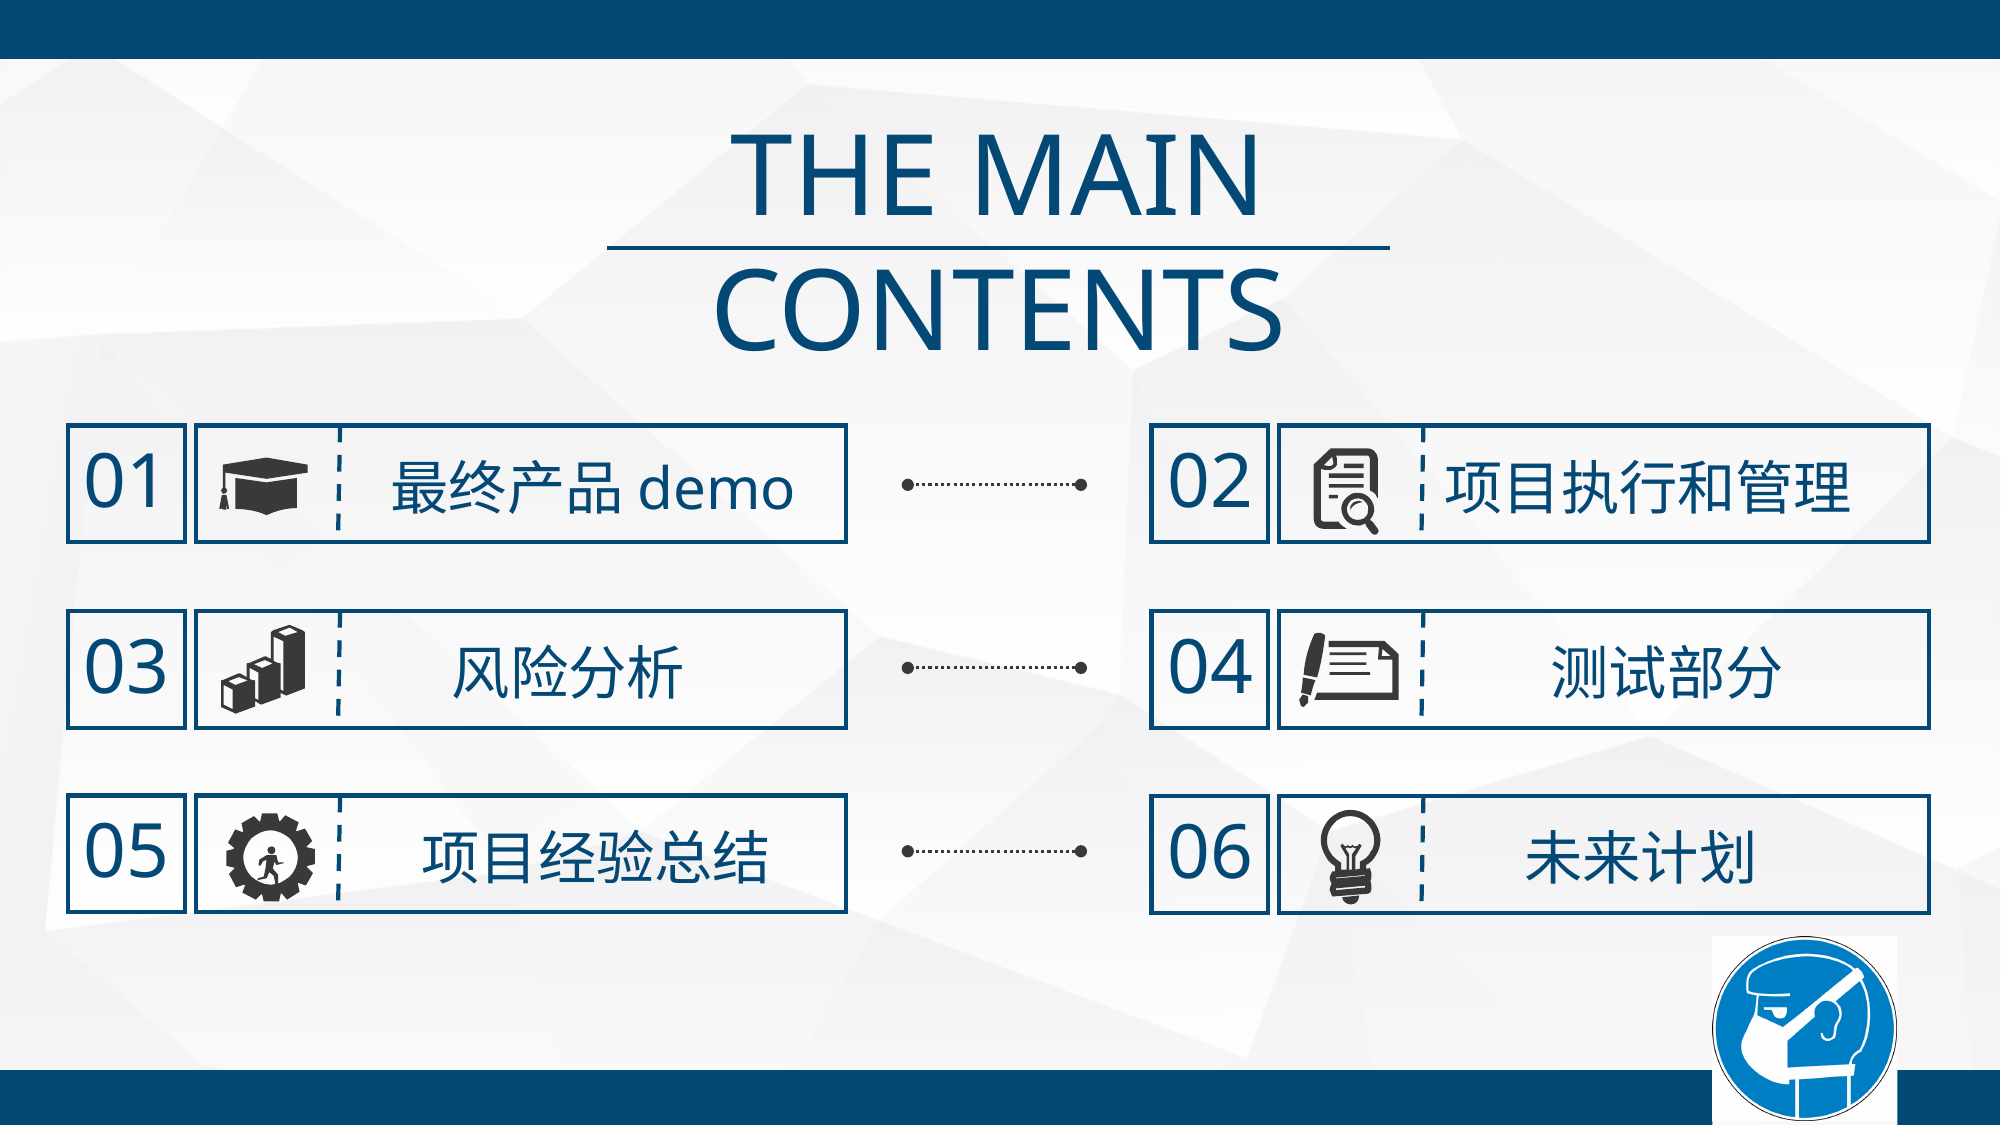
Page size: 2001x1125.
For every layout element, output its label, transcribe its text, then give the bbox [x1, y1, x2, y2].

text_box [1896, 1069, 2000, 1125]
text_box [1134, 796, 1930, 914]
text_box THE MAIN CONTENTS [449, 95, 1548, 381]
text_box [51, 795, 846, 913]
text_box [0, 1069, 1713, 1125]
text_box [1134, 425, 1930, 543]
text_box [51, 610, 846, 728]
picture [0, 0, 2001, 1125]
text_box [0, 0, 2000, 60]
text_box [1134, 610, 1930, 728]
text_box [51, 425, 846, 543]
